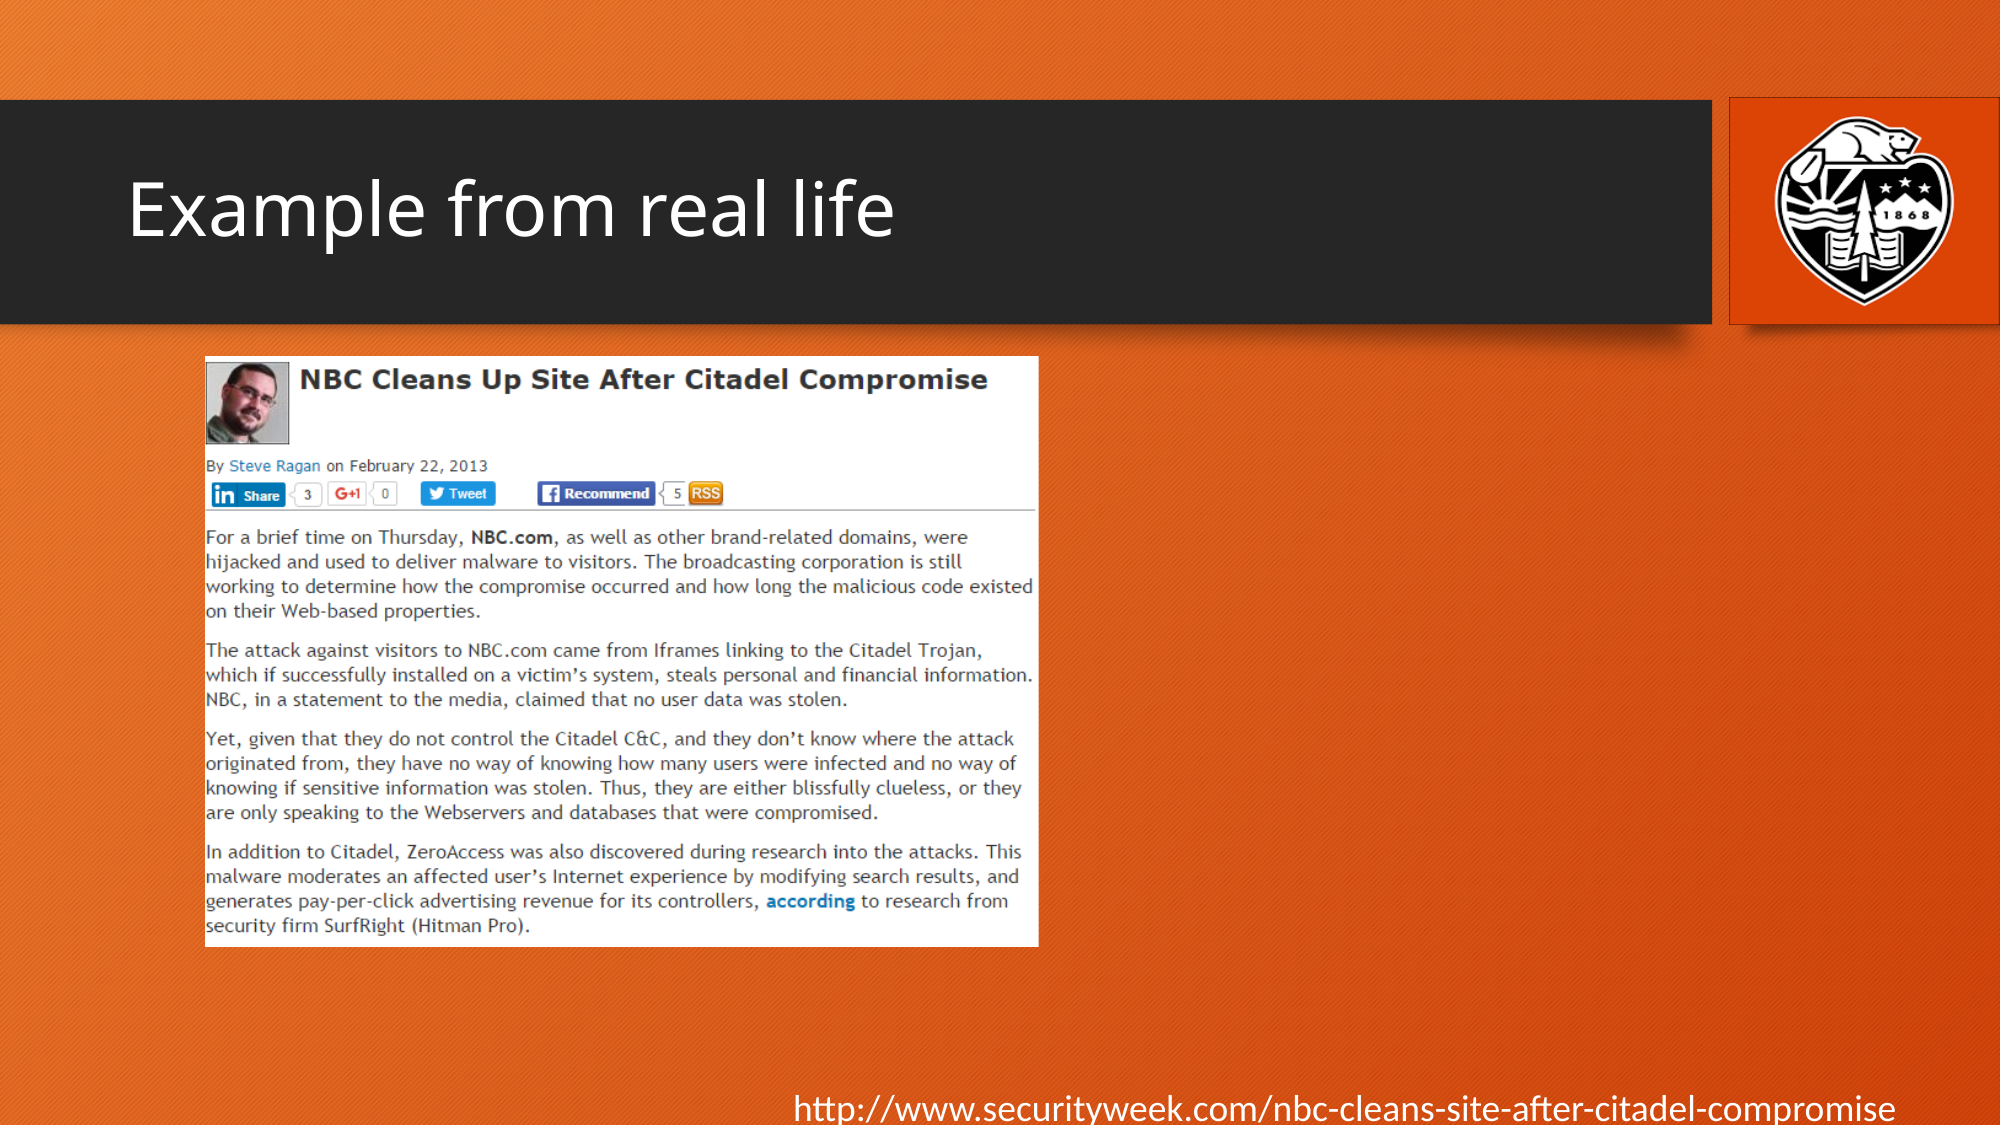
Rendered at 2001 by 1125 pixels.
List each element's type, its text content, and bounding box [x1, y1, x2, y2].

title Example from real life [111, 123, 1689, 301]
text_box http://www.securityweek.com/nbc-cleans-site-after-citadel-compromise [778, 1076, 1913, 1125]
picture [0, 325, 1713, 376]
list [204, 356, 1039, 948]
picture [1729, 97, 2000, 347]
